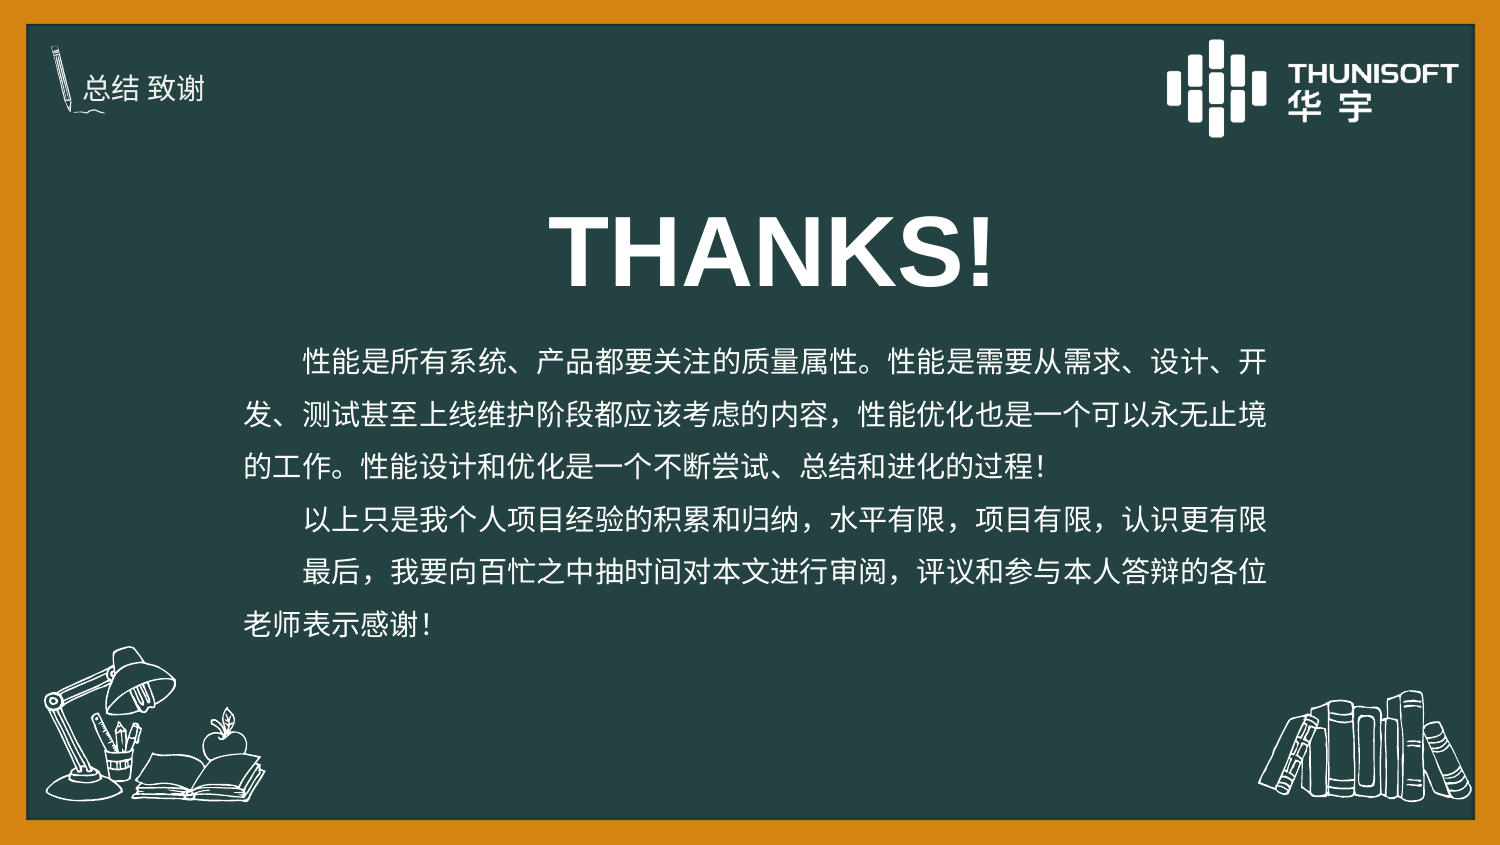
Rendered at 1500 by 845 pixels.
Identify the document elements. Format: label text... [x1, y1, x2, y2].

text_box THANKS! [448, 118, 1098, 314]
text_box 总结 致谢 [106, 62, 357, 113]
text_box 性能是所有系统、产品都要关注的质量属性。性能是需要从需求、设计、开发、测试甚至上线维护阶段都应该考虑的内容，性能优化也是一个可以永无止境的工作。性能设计和优化是一个不断尝试、总结和进化的过程！ 以上只是我个人项目经验的积累和归纳，水平有限，项目有限，认识更有限 最后，我要向百忙之中抽时间对本文进行审阅，评议和参与本人答辩的各位老师表示感谢！ [228, 318, 1285, 649]
picture [0, 0, 1500, 845]
